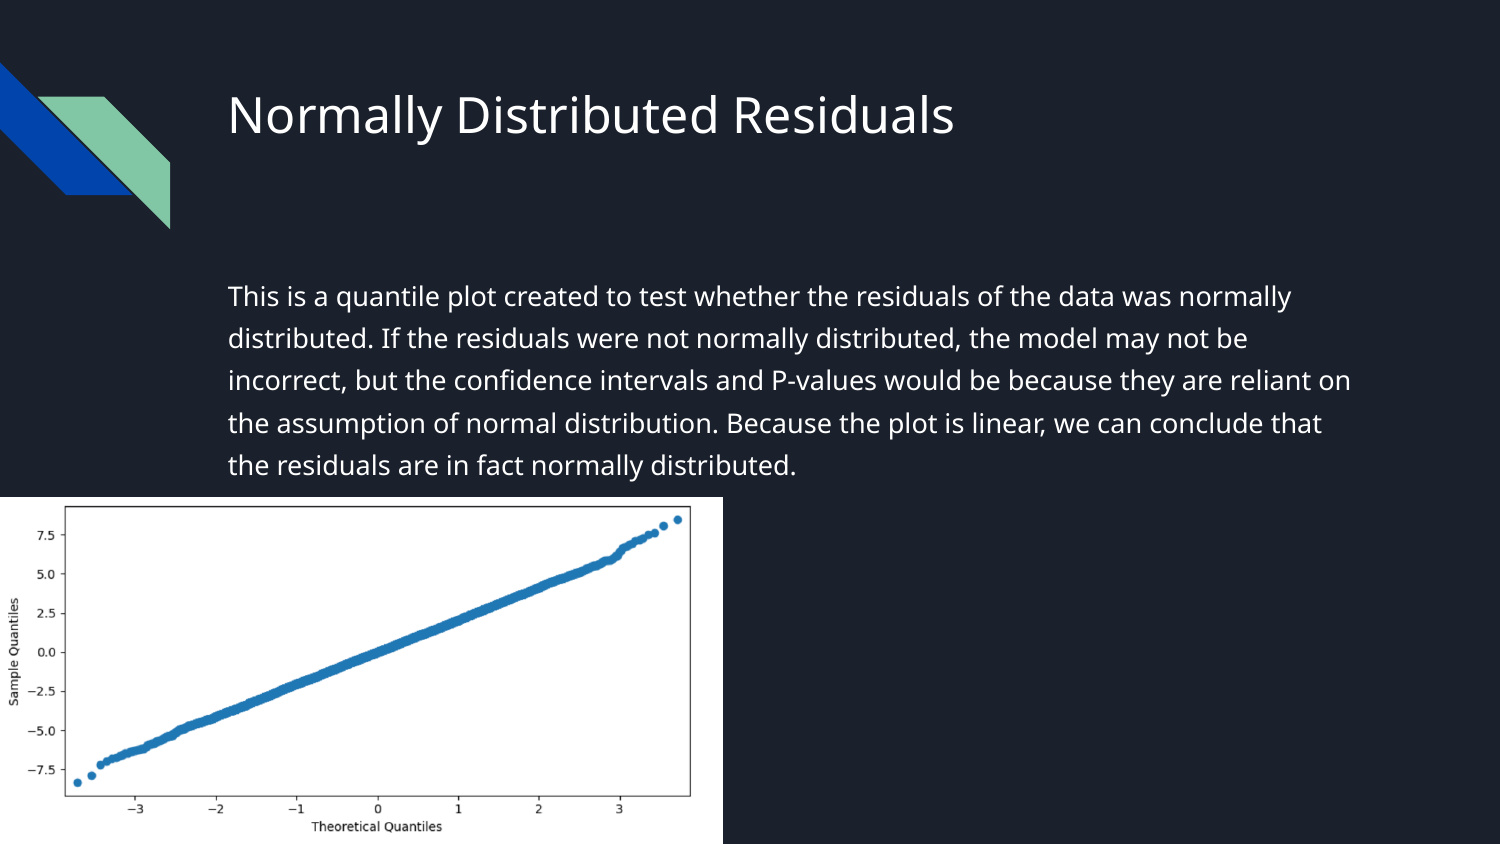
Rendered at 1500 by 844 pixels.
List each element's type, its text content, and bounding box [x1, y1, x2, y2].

picture [0, 497, 723, 844]
list This is a quantile plot created to test whether the residuals of the data was normally distributed. If the residuals were not normally distributed, the model may not be incorrect, but the confidence intervals and P-values would be because they are reliant on the assumption of normal distribution. Because the plot is linear, we can conclude that the residuals are in fact normally distributed. [212, 257, 1368, 735]
title Normally Distributed Residuals [212, 64, 1368, 215]
